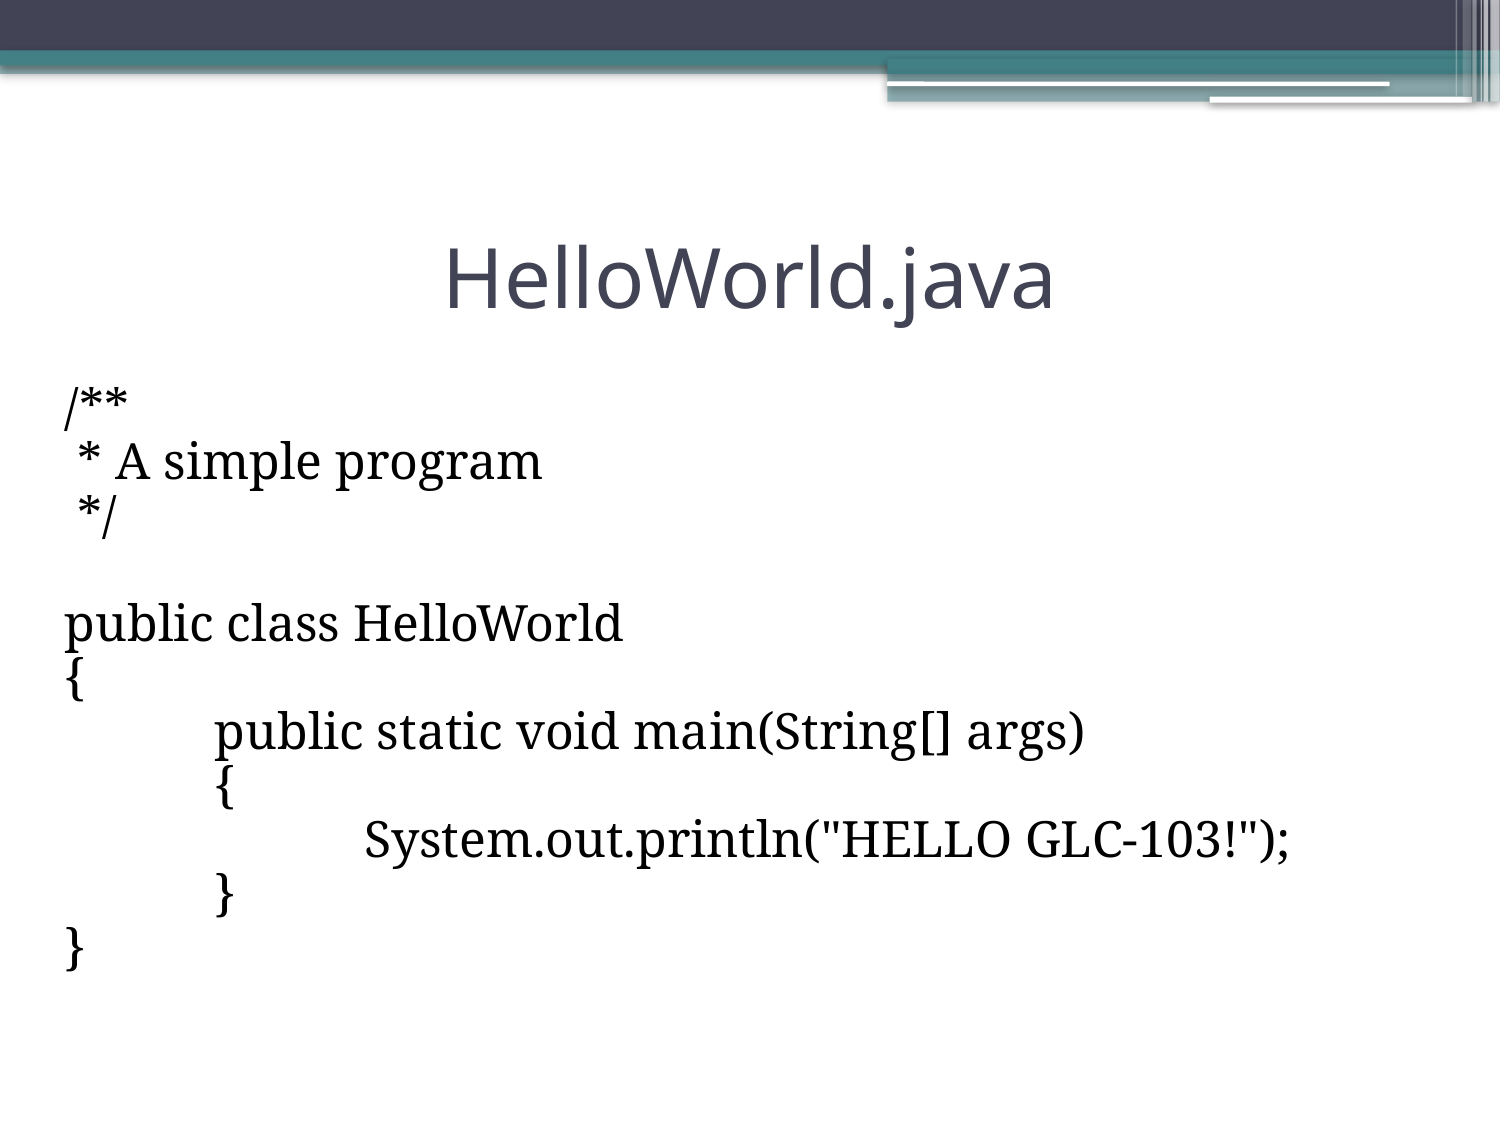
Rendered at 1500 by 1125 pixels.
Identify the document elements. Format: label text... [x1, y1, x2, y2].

text_box /** * A simple program */ public class HelloWorld { public static void main(String[] args) { System.out.println("HELLO GLC-103!"); } } [49, 374, 1475, 984]
title HelloWorld.java [75, 187, 1425, 363]
